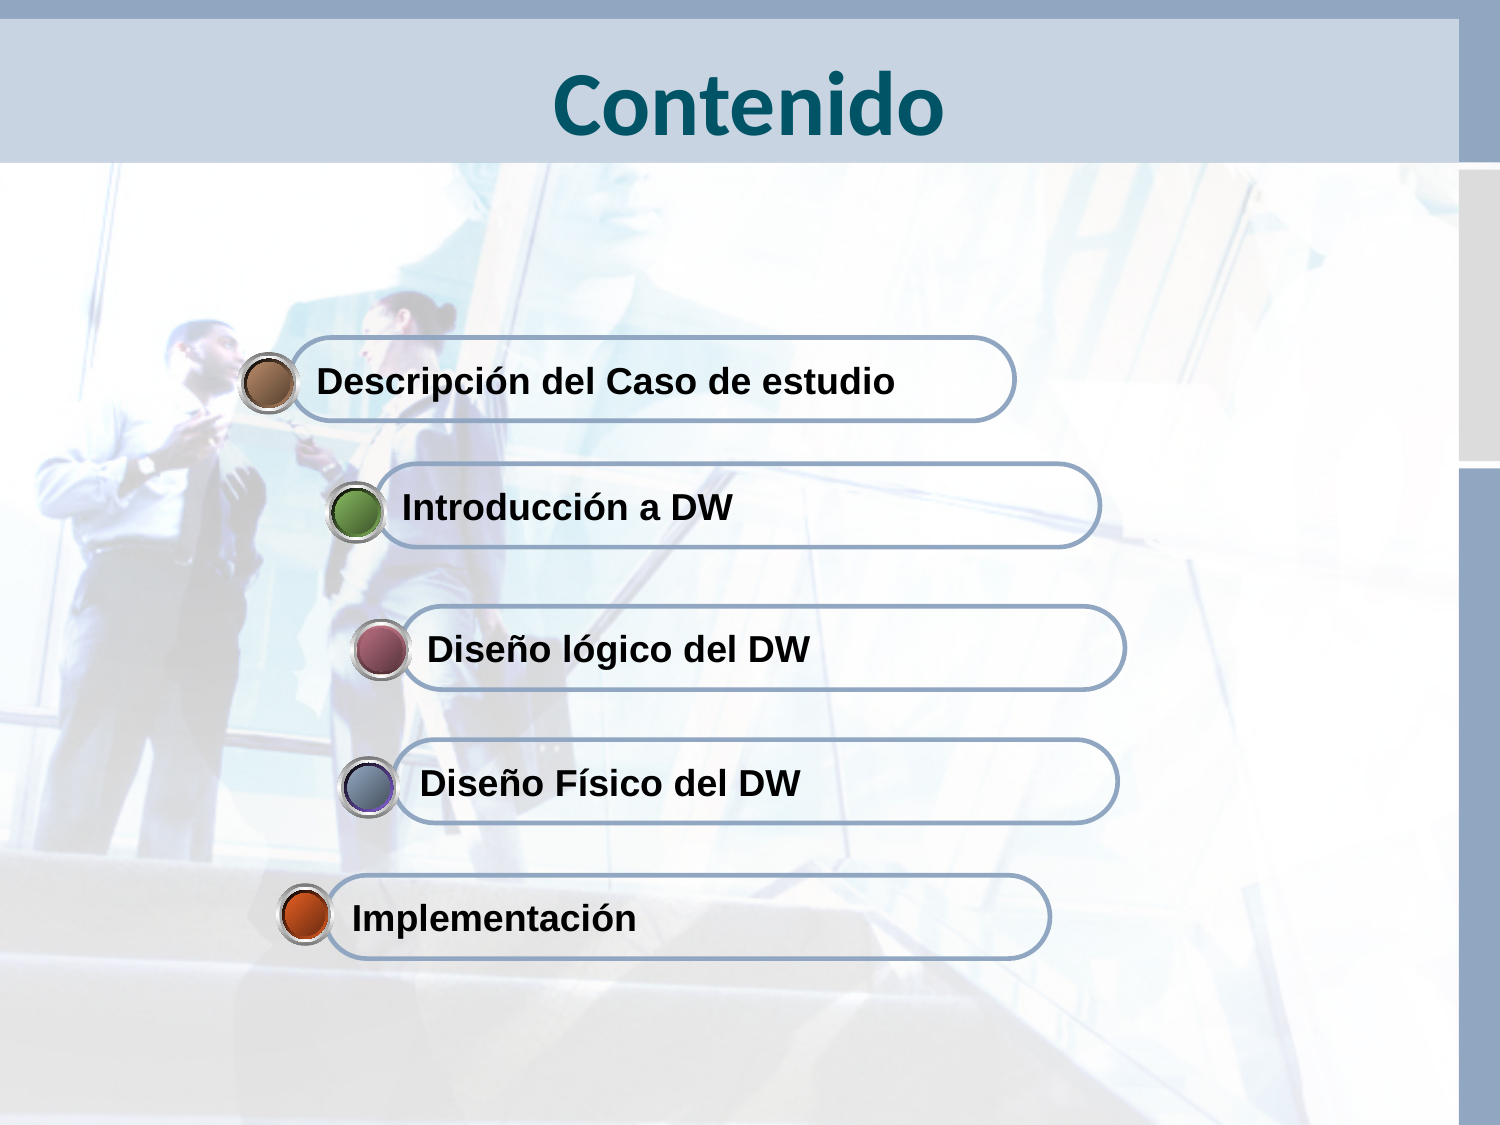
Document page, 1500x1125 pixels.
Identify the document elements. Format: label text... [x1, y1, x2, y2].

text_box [237, 351, 301, 415]
text_box Descripción del Caso de estudio [300, 337, 1015, 421]
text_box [324, 480, 388, 544]
text_box Diseño Físico del DW [401, 739, 1118, 823]
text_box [337, 755, 401, 819]
text_box Introducción a DW [384, 463, 1101, 548]
title Contenido [75, 34, 1425, 164]
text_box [349, 618, 413, 682]
text_box Diseño lógico del DW [412, 606, 1126, 690]
text_box Implementación [338, 875, 1051, 959]
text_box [275, 883, 335, 946]
picture [0, 163, 1500, 1125]
